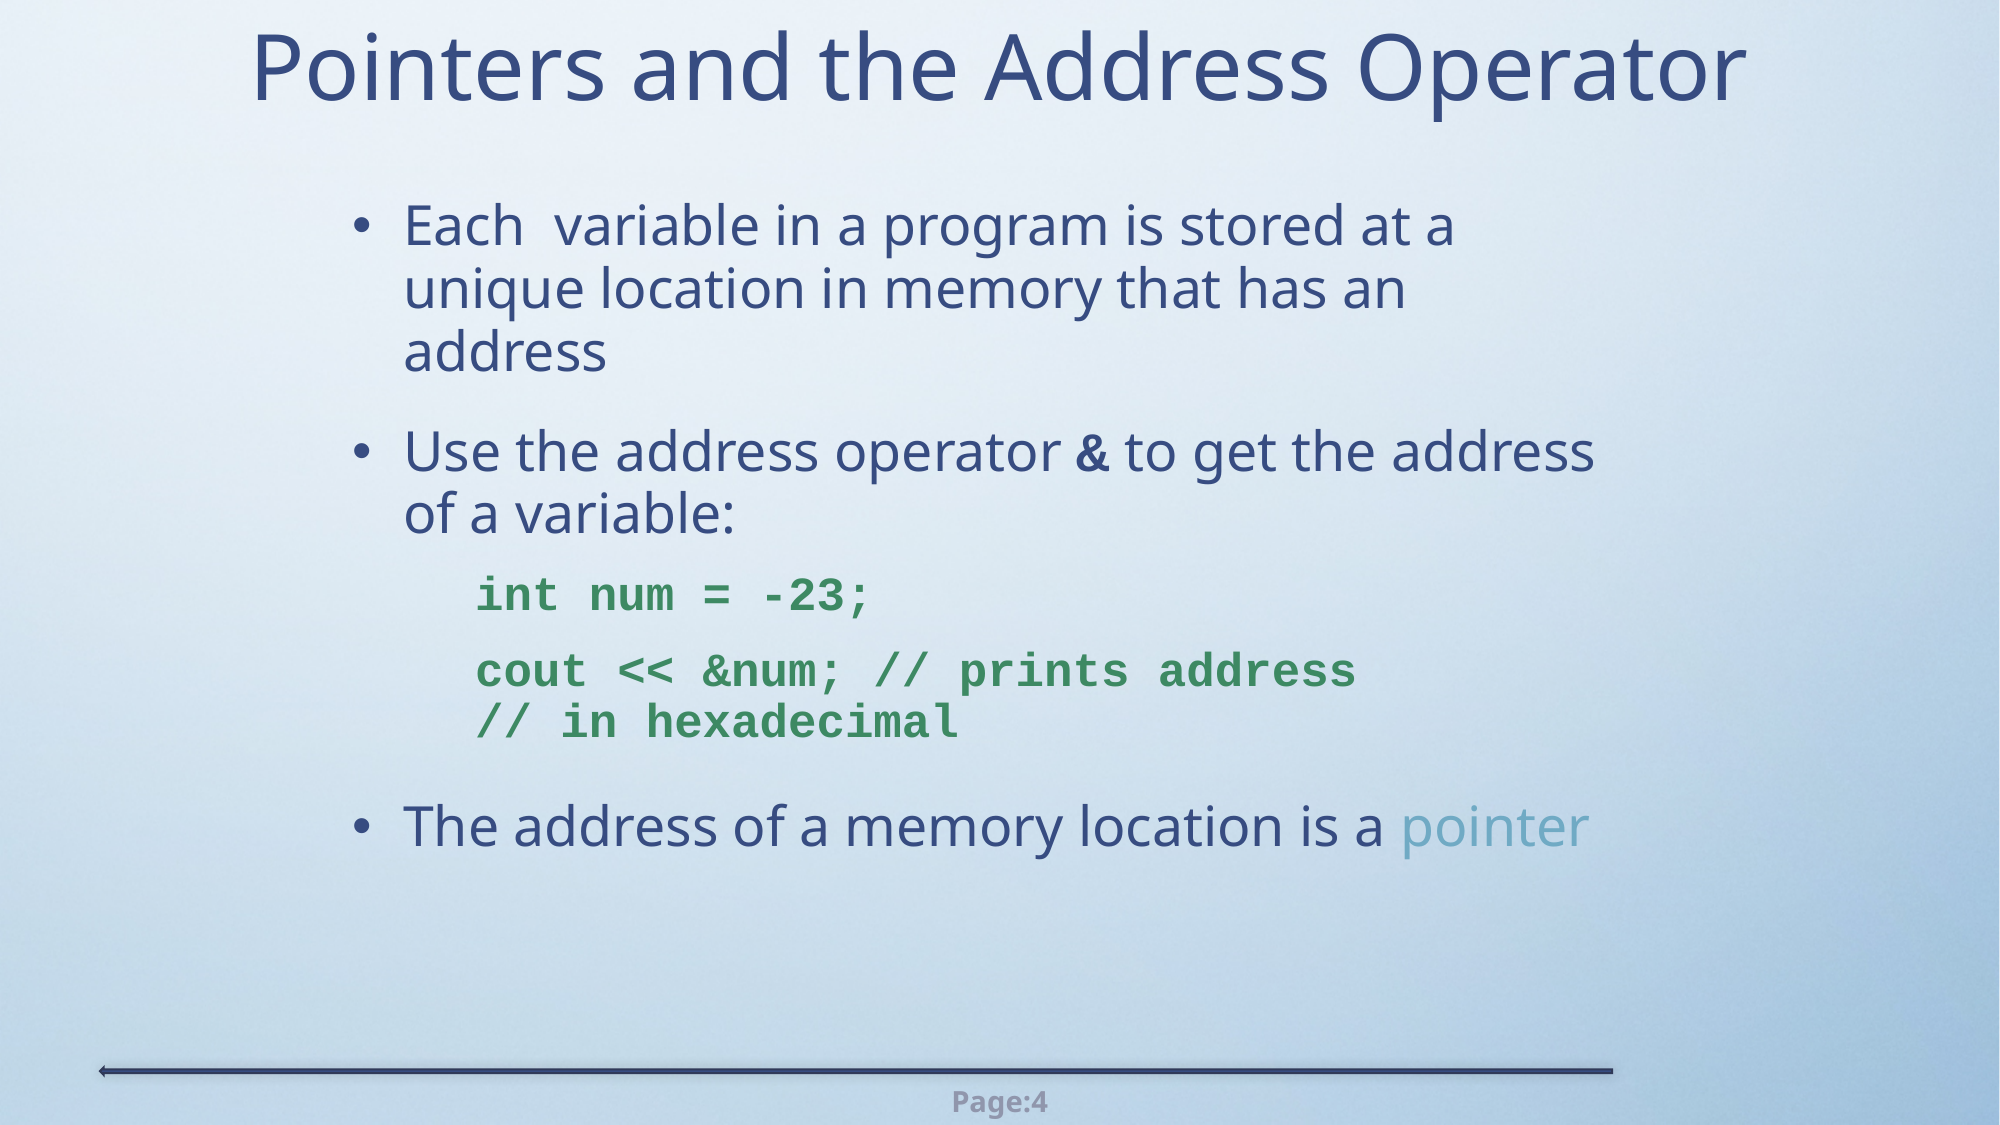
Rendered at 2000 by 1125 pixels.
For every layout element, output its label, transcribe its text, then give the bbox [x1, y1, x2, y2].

title Pointers and the Address Operator [0, 0, 2000, 130]
list Each variable in a program is stored at a unique location in memory that has an address Use the address operator & to get the address of a variable: int num = -23; cout << &num; // prints address // in hexadecimal The address of a memory location is a pointer [337, 187, 1613, 925]
picture [0, 130, 2000, 1125]
